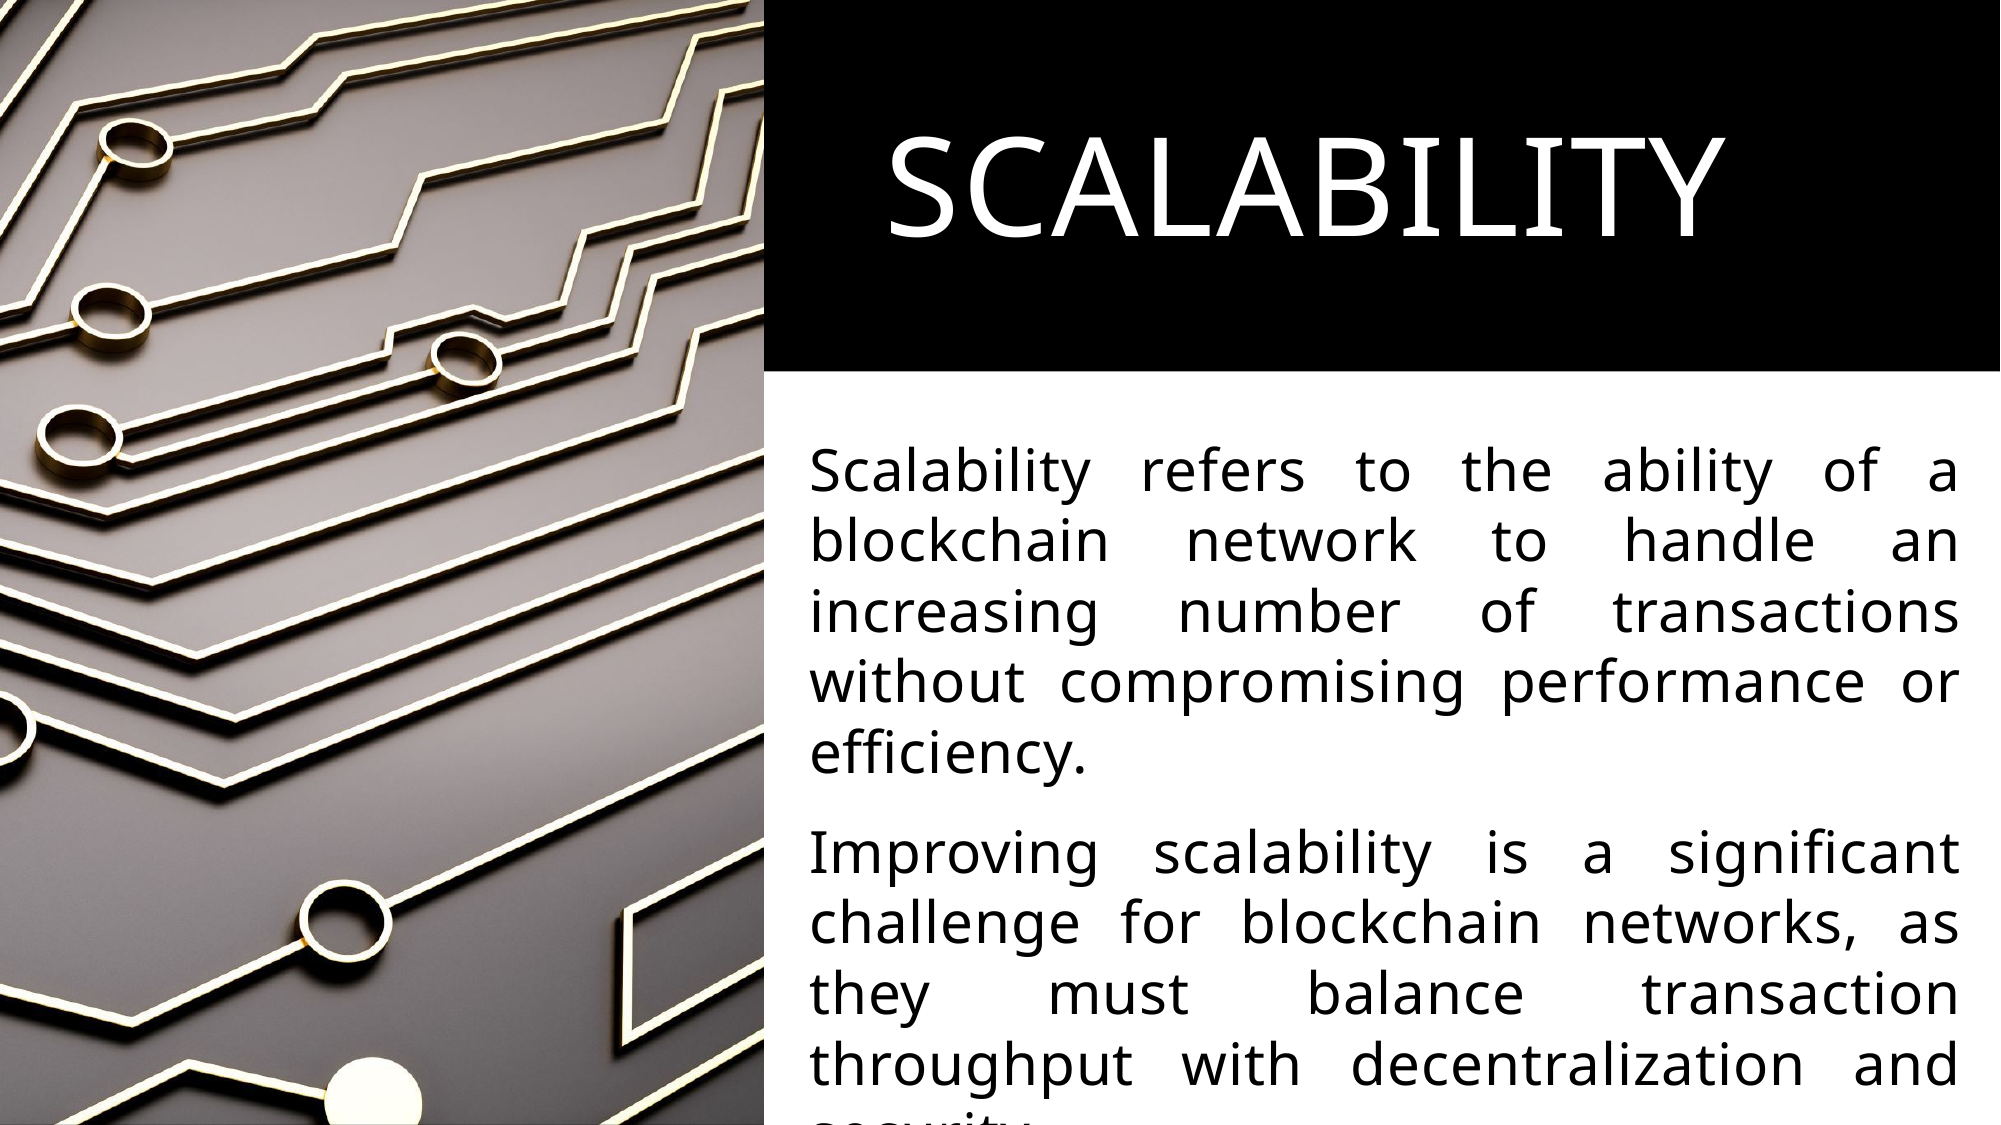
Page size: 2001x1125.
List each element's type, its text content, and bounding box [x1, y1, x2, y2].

text_box [764, 0, 2000, 372]
text_box [764, 372, 2000, 1125]
picture [0, 0, 764, 1125]
list Scalability refers to the ability of a blockchain network to handle an increasing number of transactions without compromising performance or efficiency. Improving scalability is a significant challenge for blockchain networks, as they must balance transaction throughput with decentralization and security. [794, 424, 1979, 1082]
title Scalability [869, 52, 1842, 332]
